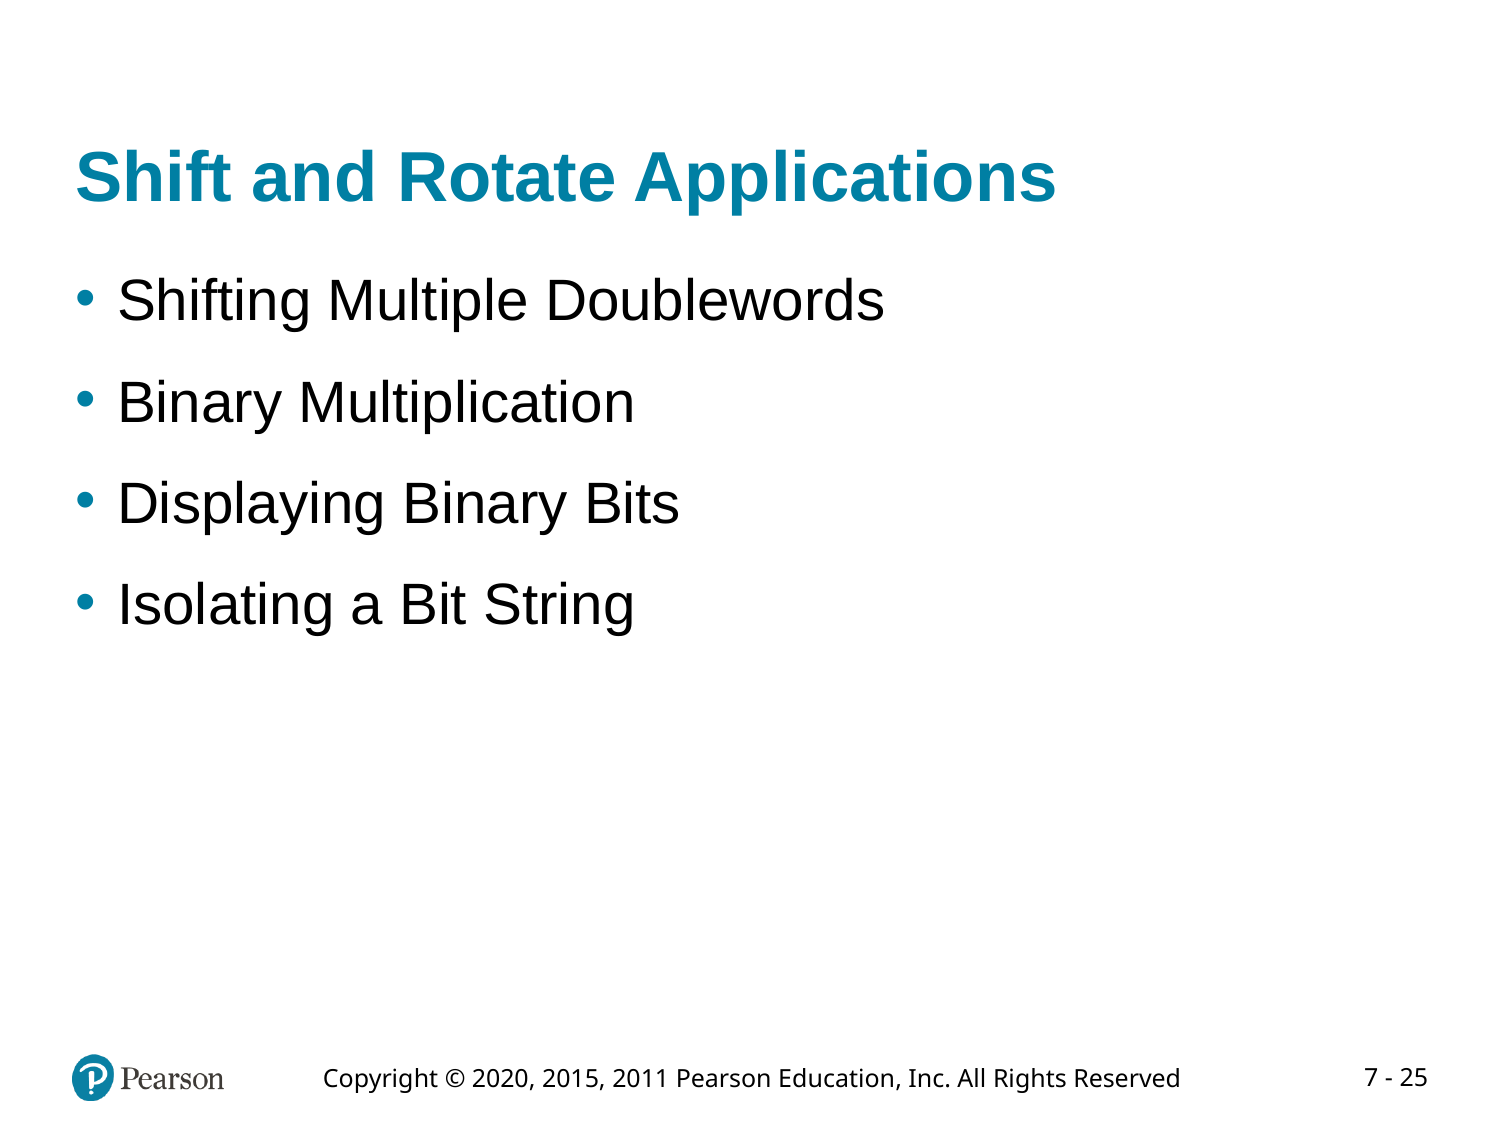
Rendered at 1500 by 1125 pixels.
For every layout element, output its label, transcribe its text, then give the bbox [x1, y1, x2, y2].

picture [72, 1087, 83, 1101]
title Shift and Rotate Applications [75, 35, 1425, 216]
list Shifting Multiple Doublewords Binary Multiplication Displaying Binary Bits Isolating a Bit String [75, 262, 1425, 1005]
picture [72, 1054, 89, 1072]
picture [99, 1054, 224, 1101]
picture [81, 1064, 107, 1089]
